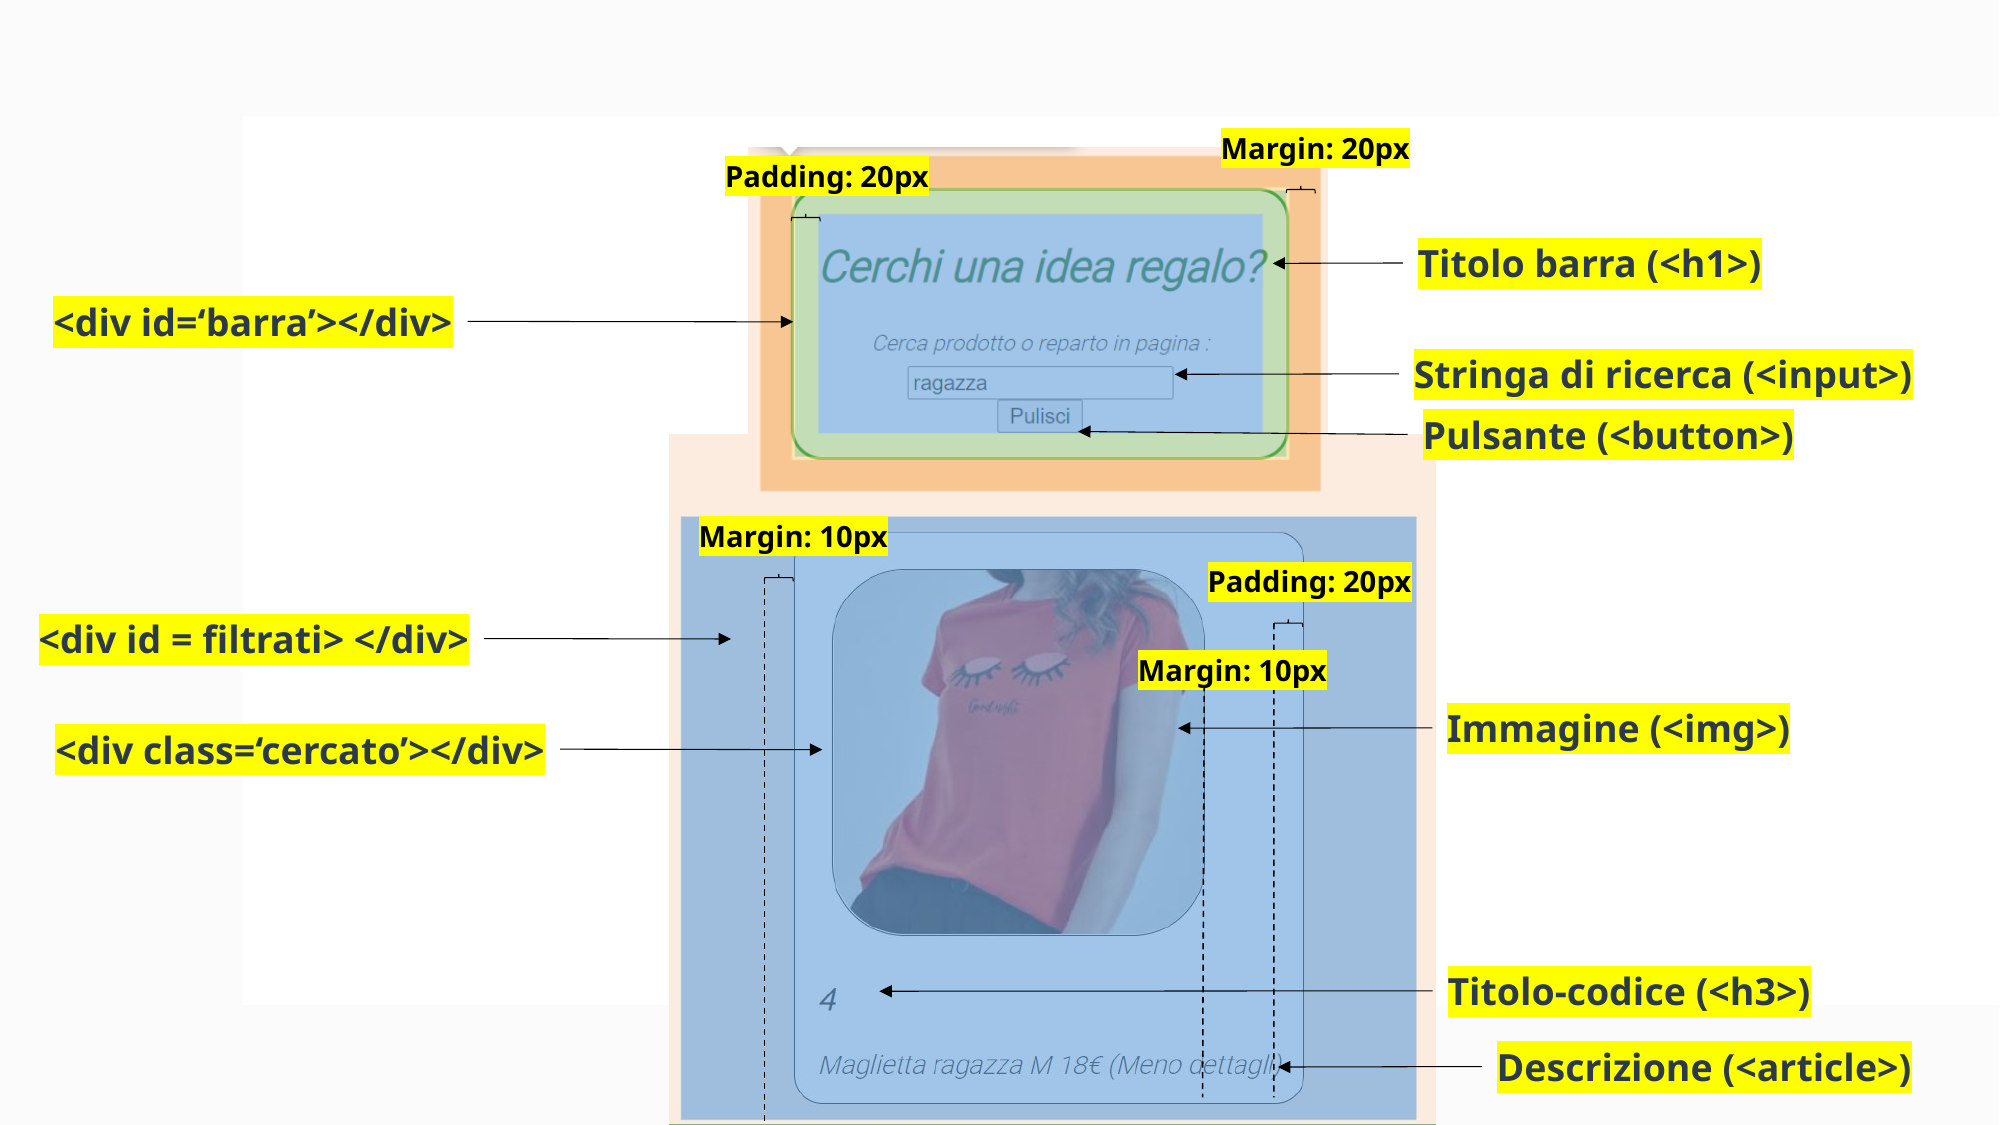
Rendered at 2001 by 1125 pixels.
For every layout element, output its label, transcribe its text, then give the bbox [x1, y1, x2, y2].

text_box Titolo-codice (<h3>) [1436, 960, 1826, 1021]
text_box Titolo barra (<h1>) [1402, 233, 1777, 293]
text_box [1078, 431, 1415, 435]
picture [748, 147, 1328, 508]
text_box Stringa di ricerca (<input>) [1398, 343, 1928, 404]
text_box <div id=‘barra’></div> [38, 291, 468, 352]
text_box <div class=‘cercato’></div> [40, 719, 561, 779]
text_box Immagine (<img>) [1436, 697, 1805, 758]
text_box <div id = filtrati> </div> [23, 608, 485, 669]
text_box Pulsante (<button>) [1407, 404, 1809, 465]
text_box Padding: 20px [710, 150, 748, 201]
text_box Margin: 20px [1205, 122, 1425, 173]
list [669, 434, 1436, 1125]
text_box Descrizione (<article>) [1481, 1036, 1927, 1097]
